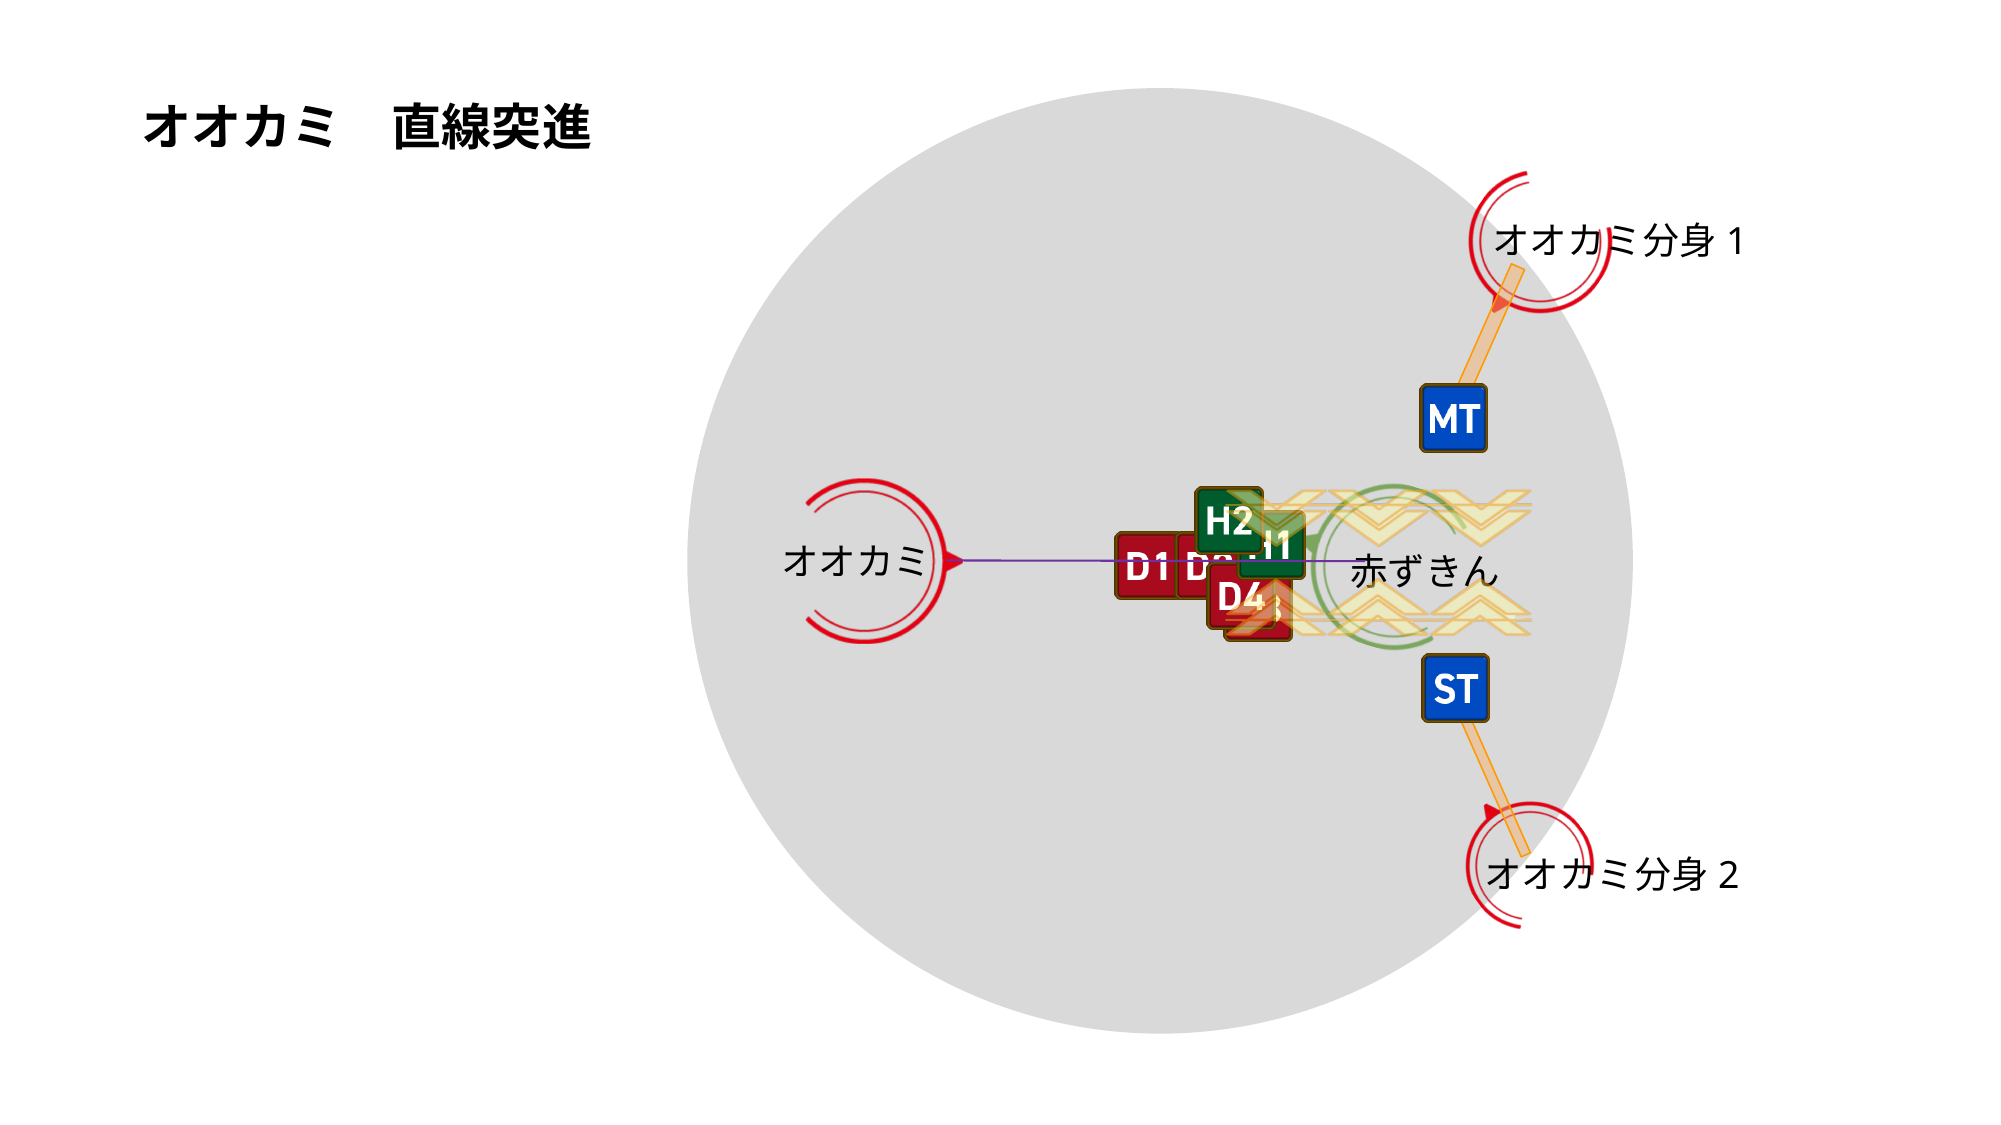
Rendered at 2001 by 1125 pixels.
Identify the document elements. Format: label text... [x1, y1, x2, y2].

picture [1434, 160, 1606, 351]
text_box オオカミ分身1 [1602, 210, 1763, 270]
picture [801, 479, 967, 643]
text_box [1475, 324, 1633, 792]
picture [1434, 767, 1592, 939]
text_box [687, 88, 1492, 1034]
text_box オオカミ分身2 [1585, 843, 1755, 904]
text_box [1458, 324, 1501, 383]
text_box [1469, 739, 1504, 792]
picture [1114, 383, 1556, 741]
text_box オオカミ [766, 530, 801, 591]
text_box オオカミ 直線突進 [127, 88, 674, 163]
